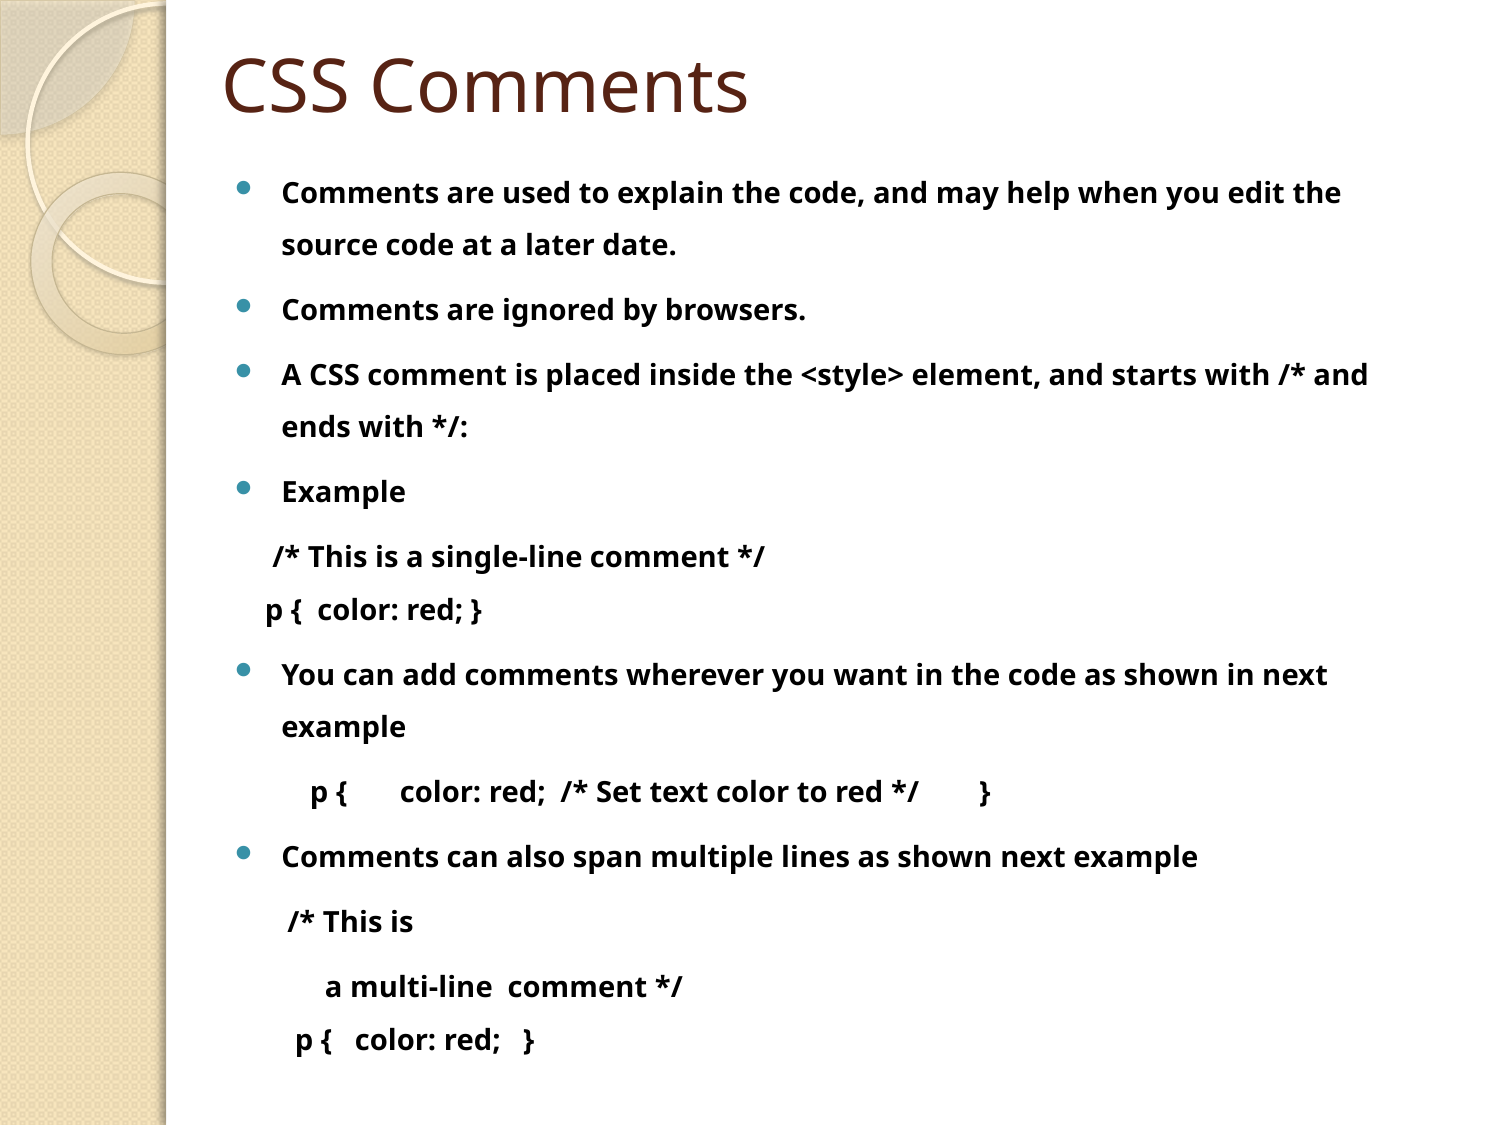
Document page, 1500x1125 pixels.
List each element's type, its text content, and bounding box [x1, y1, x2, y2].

list Comments are used to explain the code, and may help when you edit the source code at a later date. Comments are ignored by browsers. A CSS comment is placed inside the <style> element, and starts with /* and ends with */: Example /* This is a single-line comment */ p { color: red; } You can add comments wherever you want in the code as shown in next example p { color: red; /* Set text color to red */ } Comments can also span multiple lines as shown next example /* This is a multi-line comment */ p { color: red; } [206, 149, 1437, 1094]
title CSS Comments [206, 30, 1437, 135]
